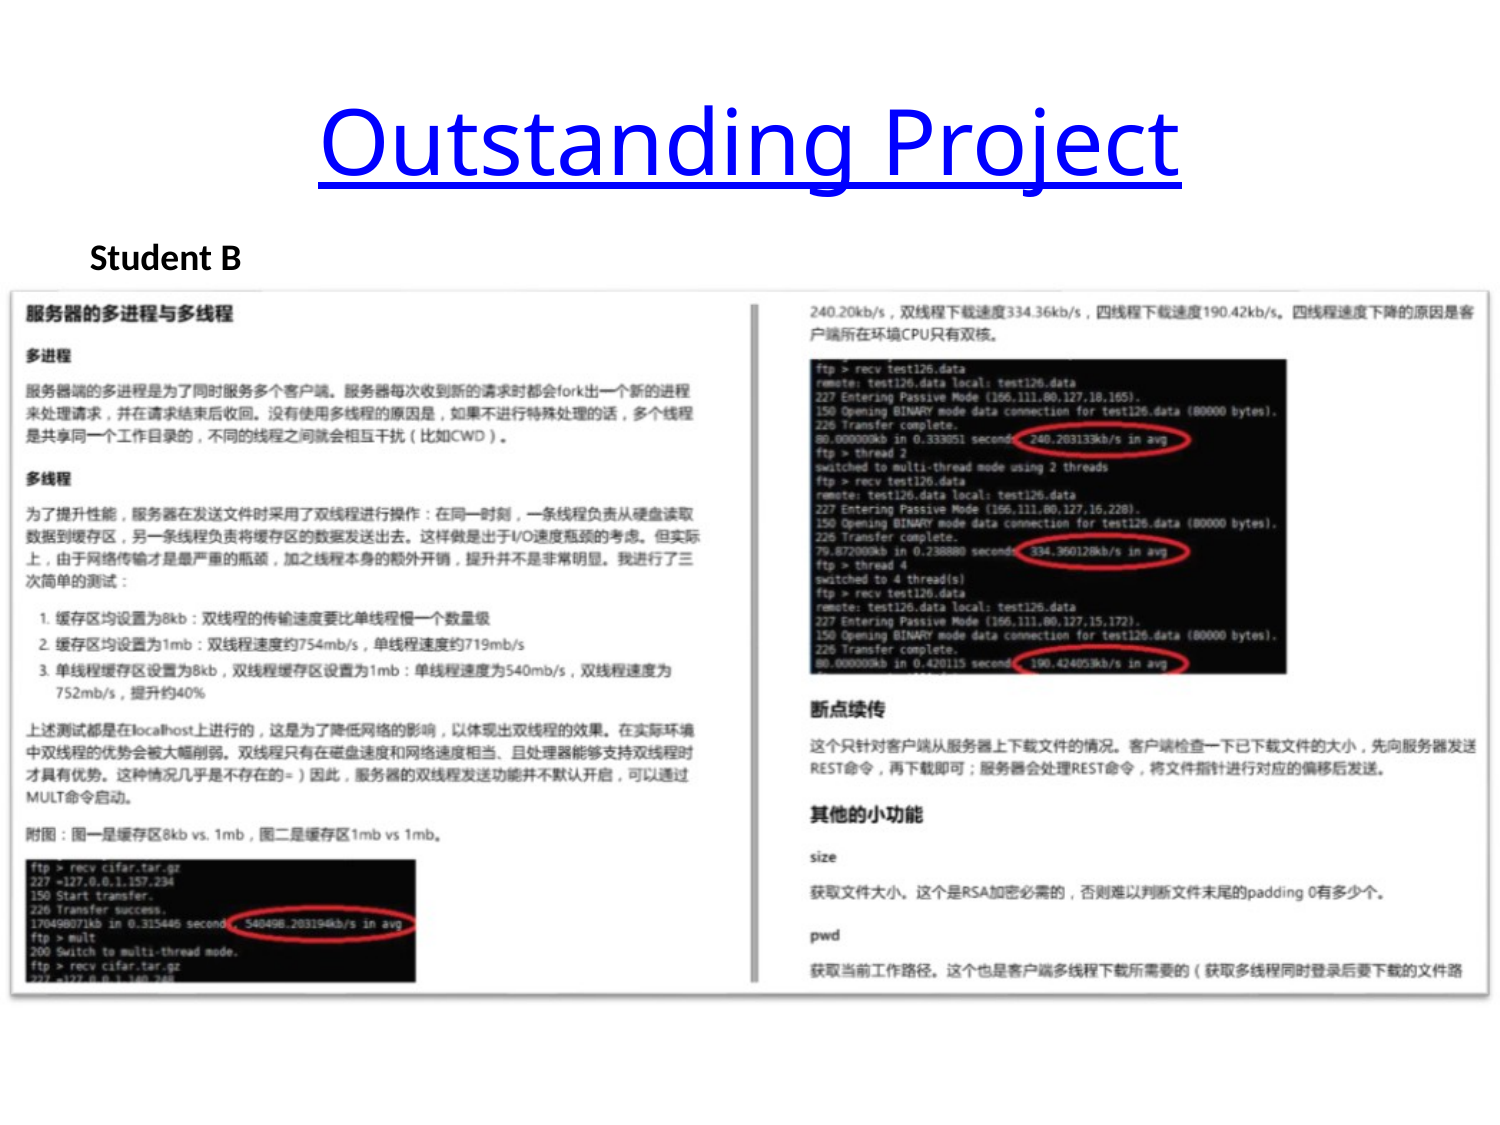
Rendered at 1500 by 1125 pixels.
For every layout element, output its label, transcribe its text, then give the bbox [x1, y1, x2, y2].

title Outstanding Project [75, 45, 1425, 233]
picture [0, 282, 1500, 1010]
text_box Student B [74, 226, 324, 280]
